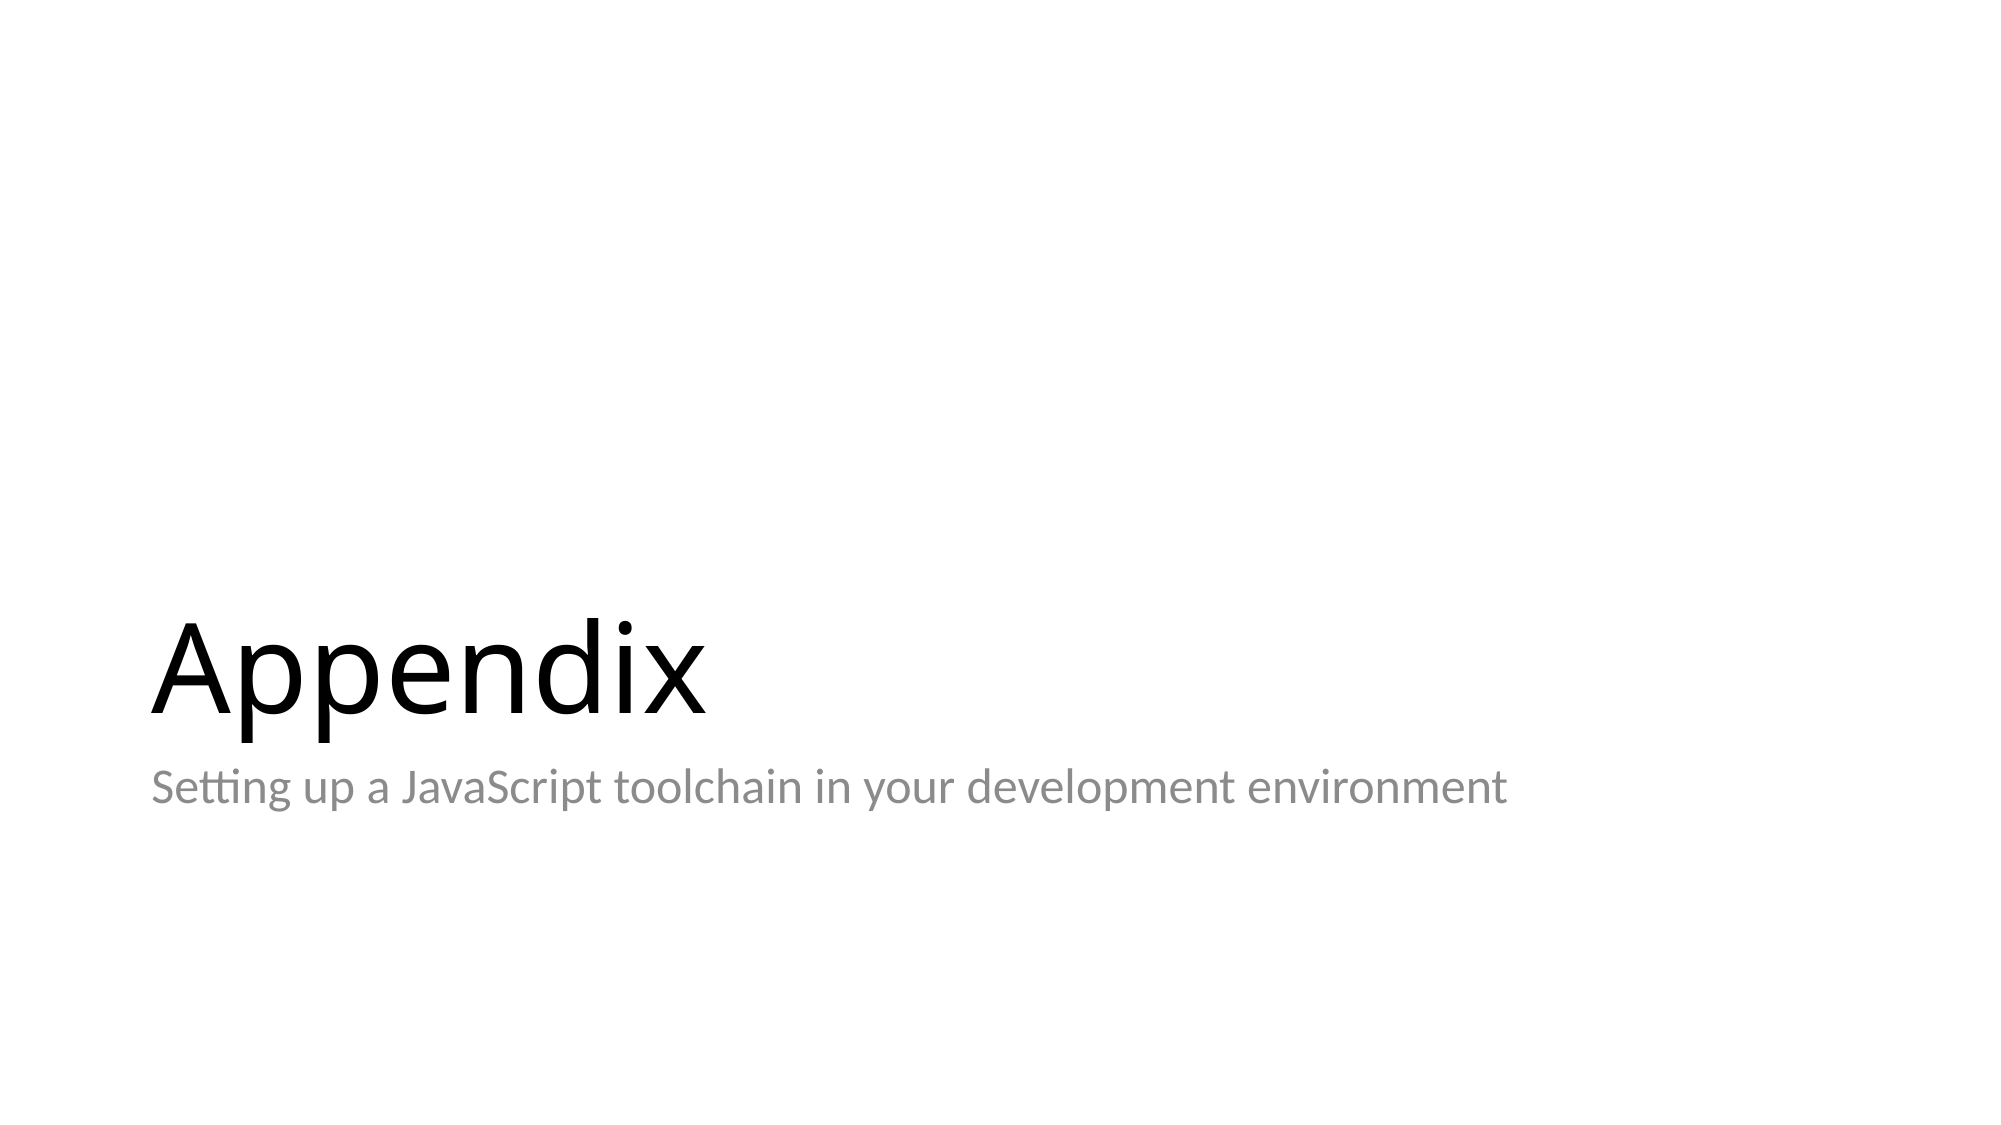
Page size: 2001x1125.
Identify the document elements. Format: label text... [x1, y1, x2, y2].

title Appendix [136, 280, 1862, 749]
list Setting up a JavaScript toolchain in your development environment [136, 752, 1862, 999]
